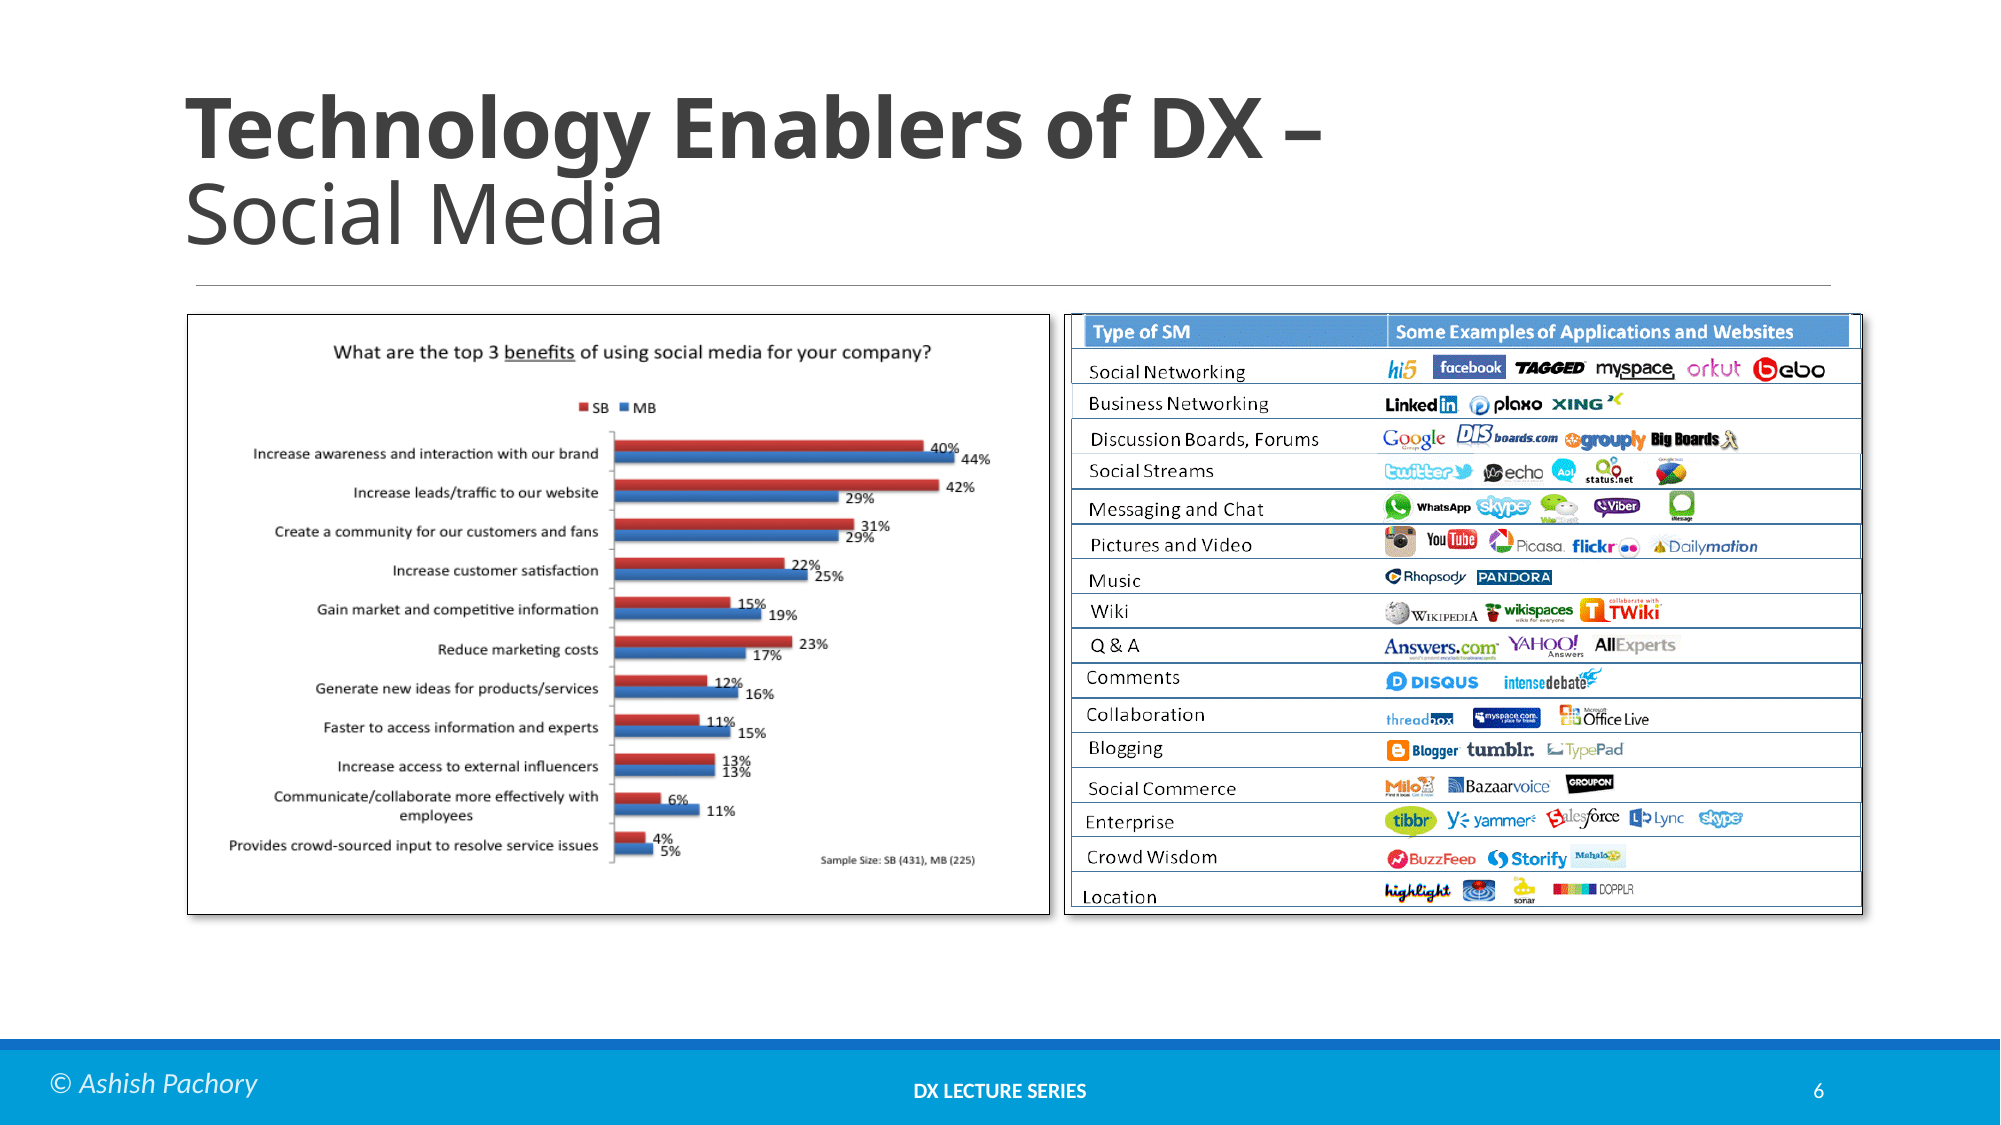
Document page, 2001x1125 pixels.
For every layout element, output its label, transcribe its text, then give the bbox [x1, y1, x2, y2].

footer DX LECTURE SERIES [604, 1059, 1396, 1120]
text_box © Ashish Pachory [33, 1057, 349, 1108]
picture [187, 314, 1050, 915]
slide_number 6 [1624, 1059, 1840, 1120]
picture [1064, 302, 1894, 915]
title Technology Enablers of DX – Social Media [169, 81, 1745, 269]
